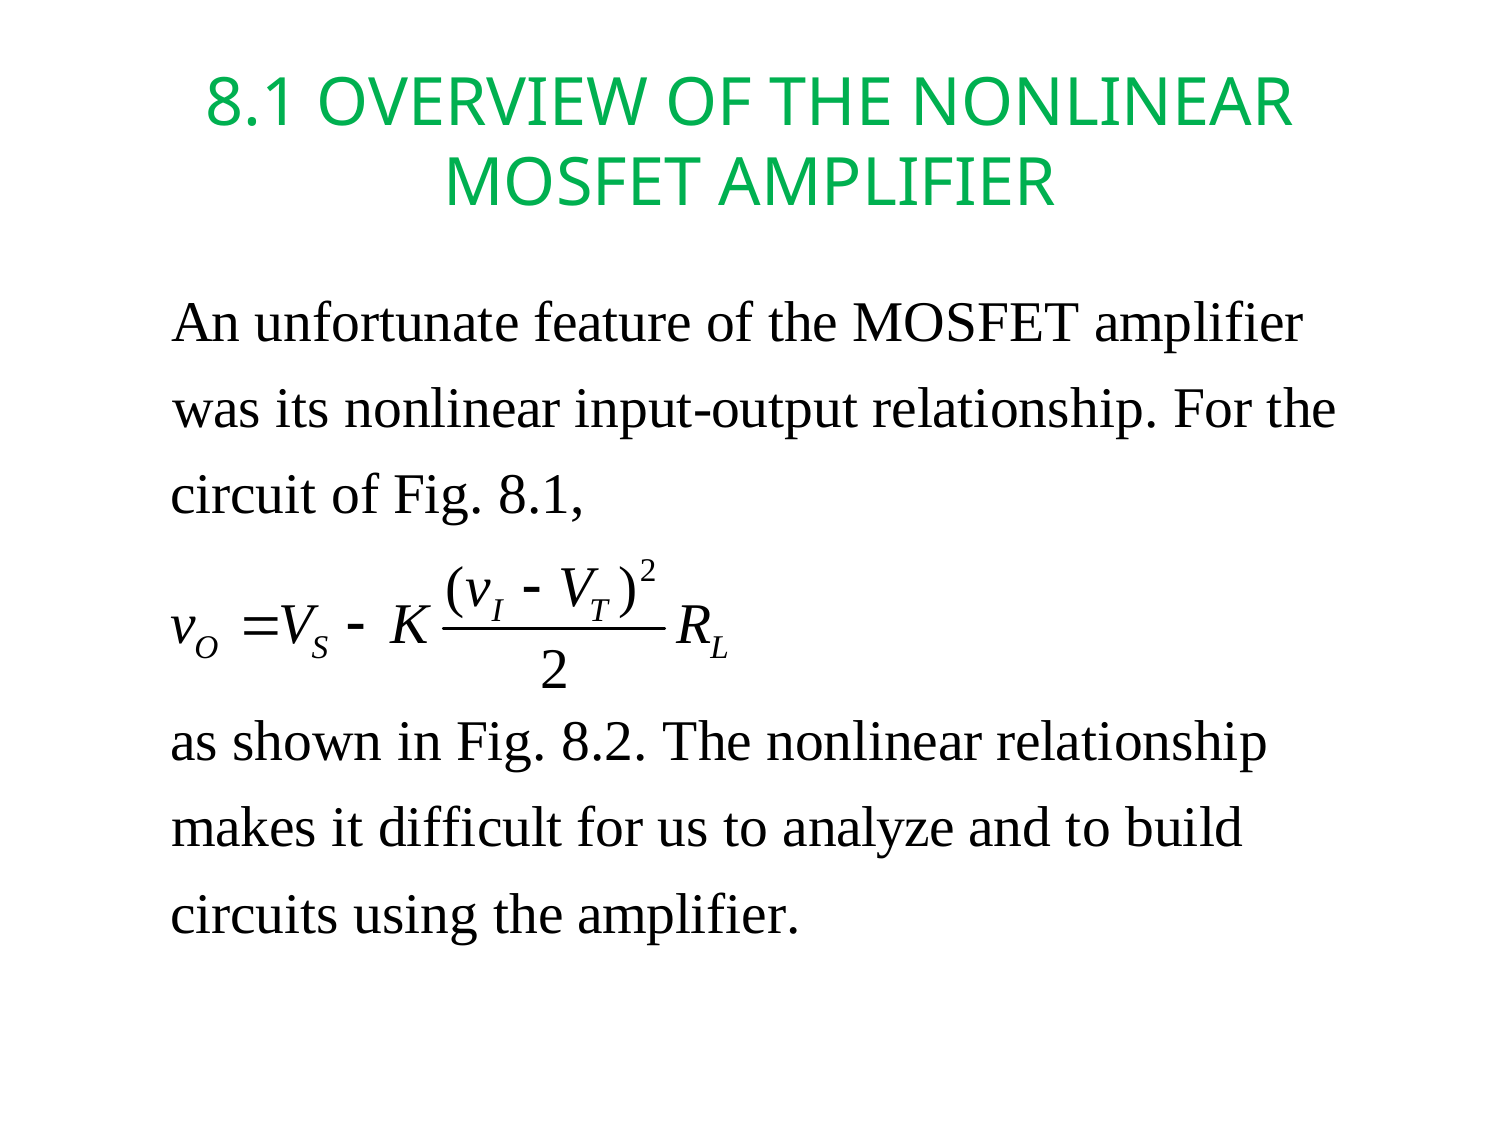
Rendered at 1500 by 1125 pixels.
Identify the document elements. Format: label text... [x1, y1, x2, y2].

title 8.1 OVERVIEW OF THE NONLINEAR MOSFET AMPLIFIER [75, 45, 1425, 233]
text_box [162, 288, 1363, 960]
